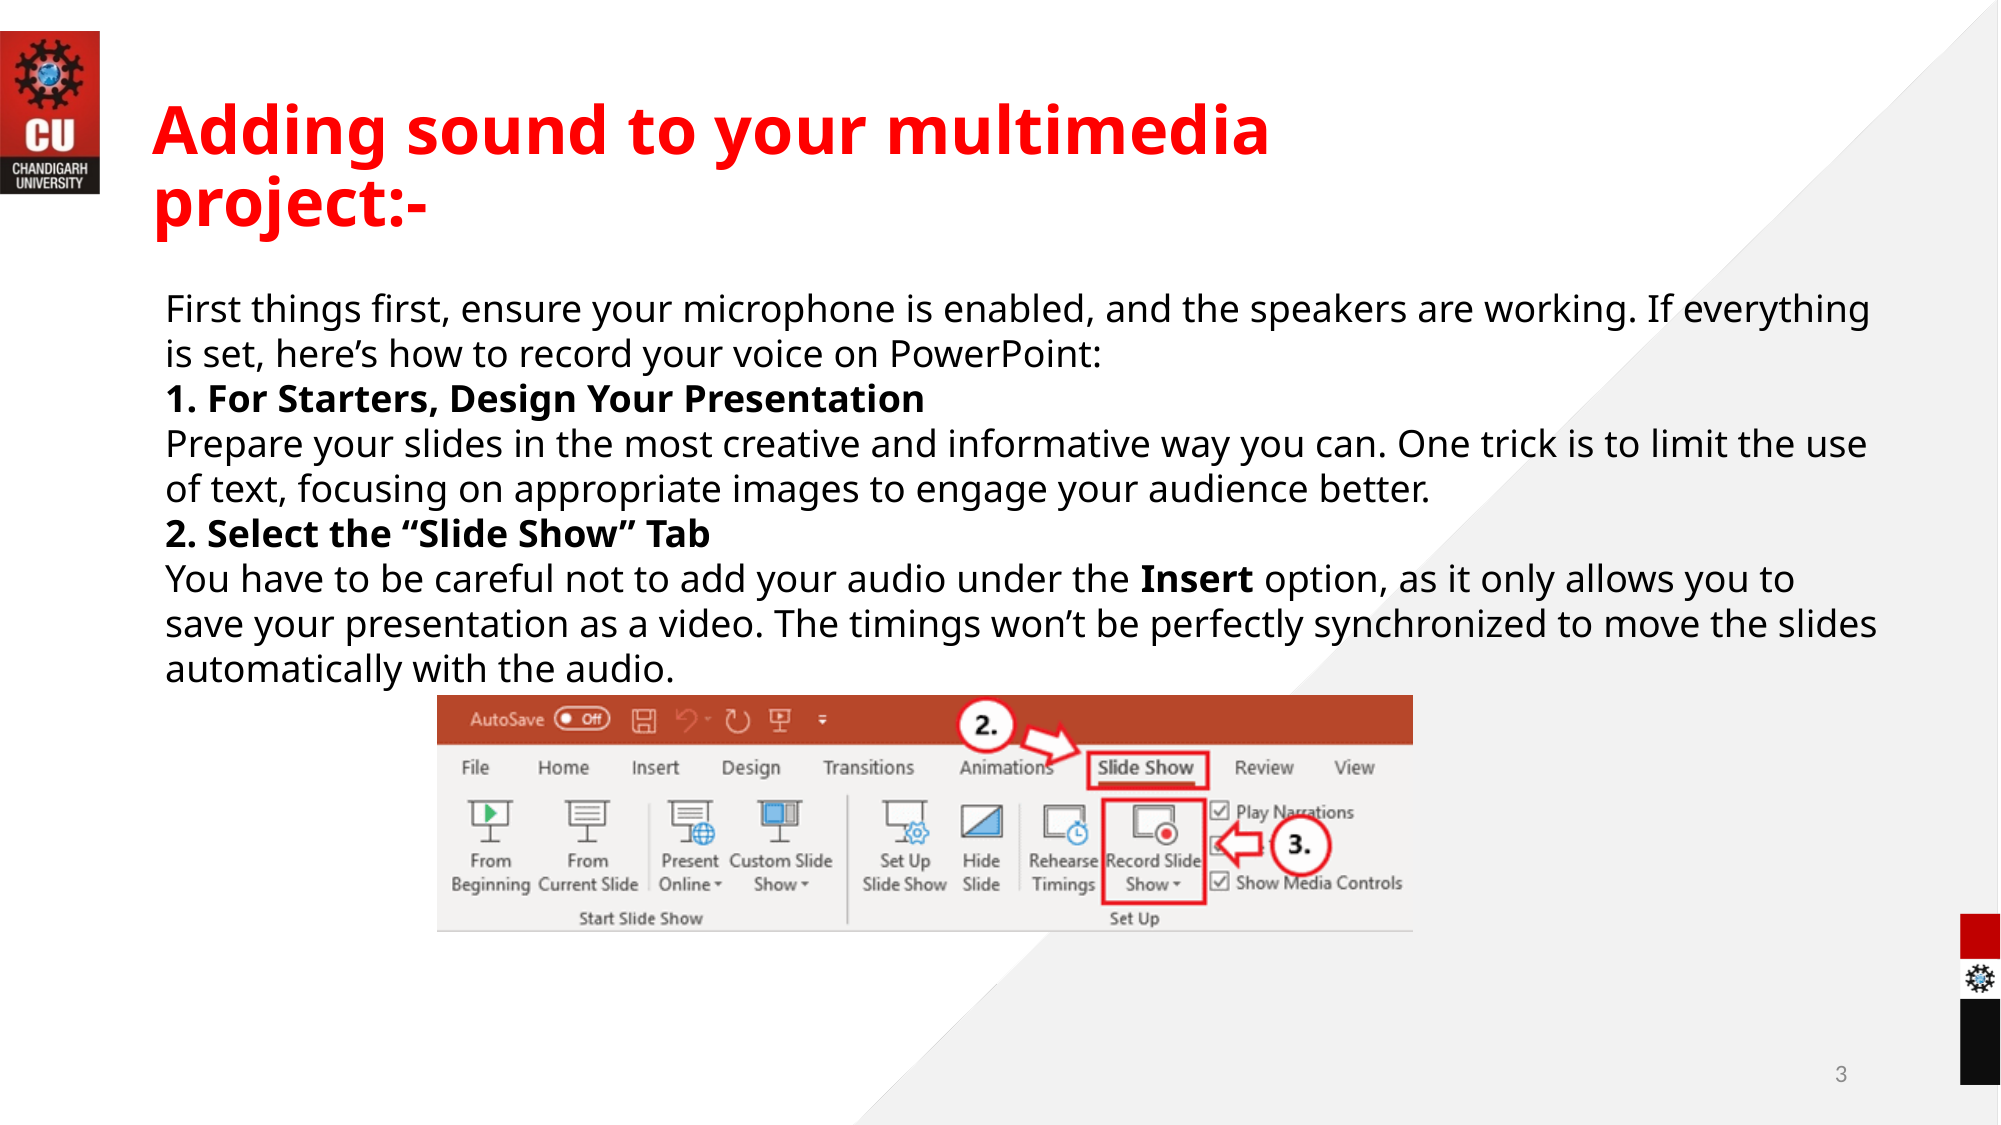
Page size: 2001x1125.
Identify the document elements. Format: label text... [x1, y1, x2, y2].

text_box First things first, ensure your microphone is enabled, and the speakers are working. If everything is set, here’s how to record your voice on PowerPoint: 1. For Starters, Design Your Presentation Prepare your slides in the most creative and informative way you can. One trick is to limit the use of text, focusing on appropriate images to engage your audience better. 2. Select the “Slide Show” Tab You have to be careful not to add your audio under the Insert option, as it only allows you to save your presentation as a video. The timings won’t be perfectly synchronized to move the slides automatically with the audio. [150, 277, 1897, 742]
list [437, 695, 1413, 932]
title Adding sound to your multimedia project:- [137, 59, 1863, 278]
slide_number 3 [1412, 1042, 1863, 1103]
picture [0, 0, 2001, 1125]
